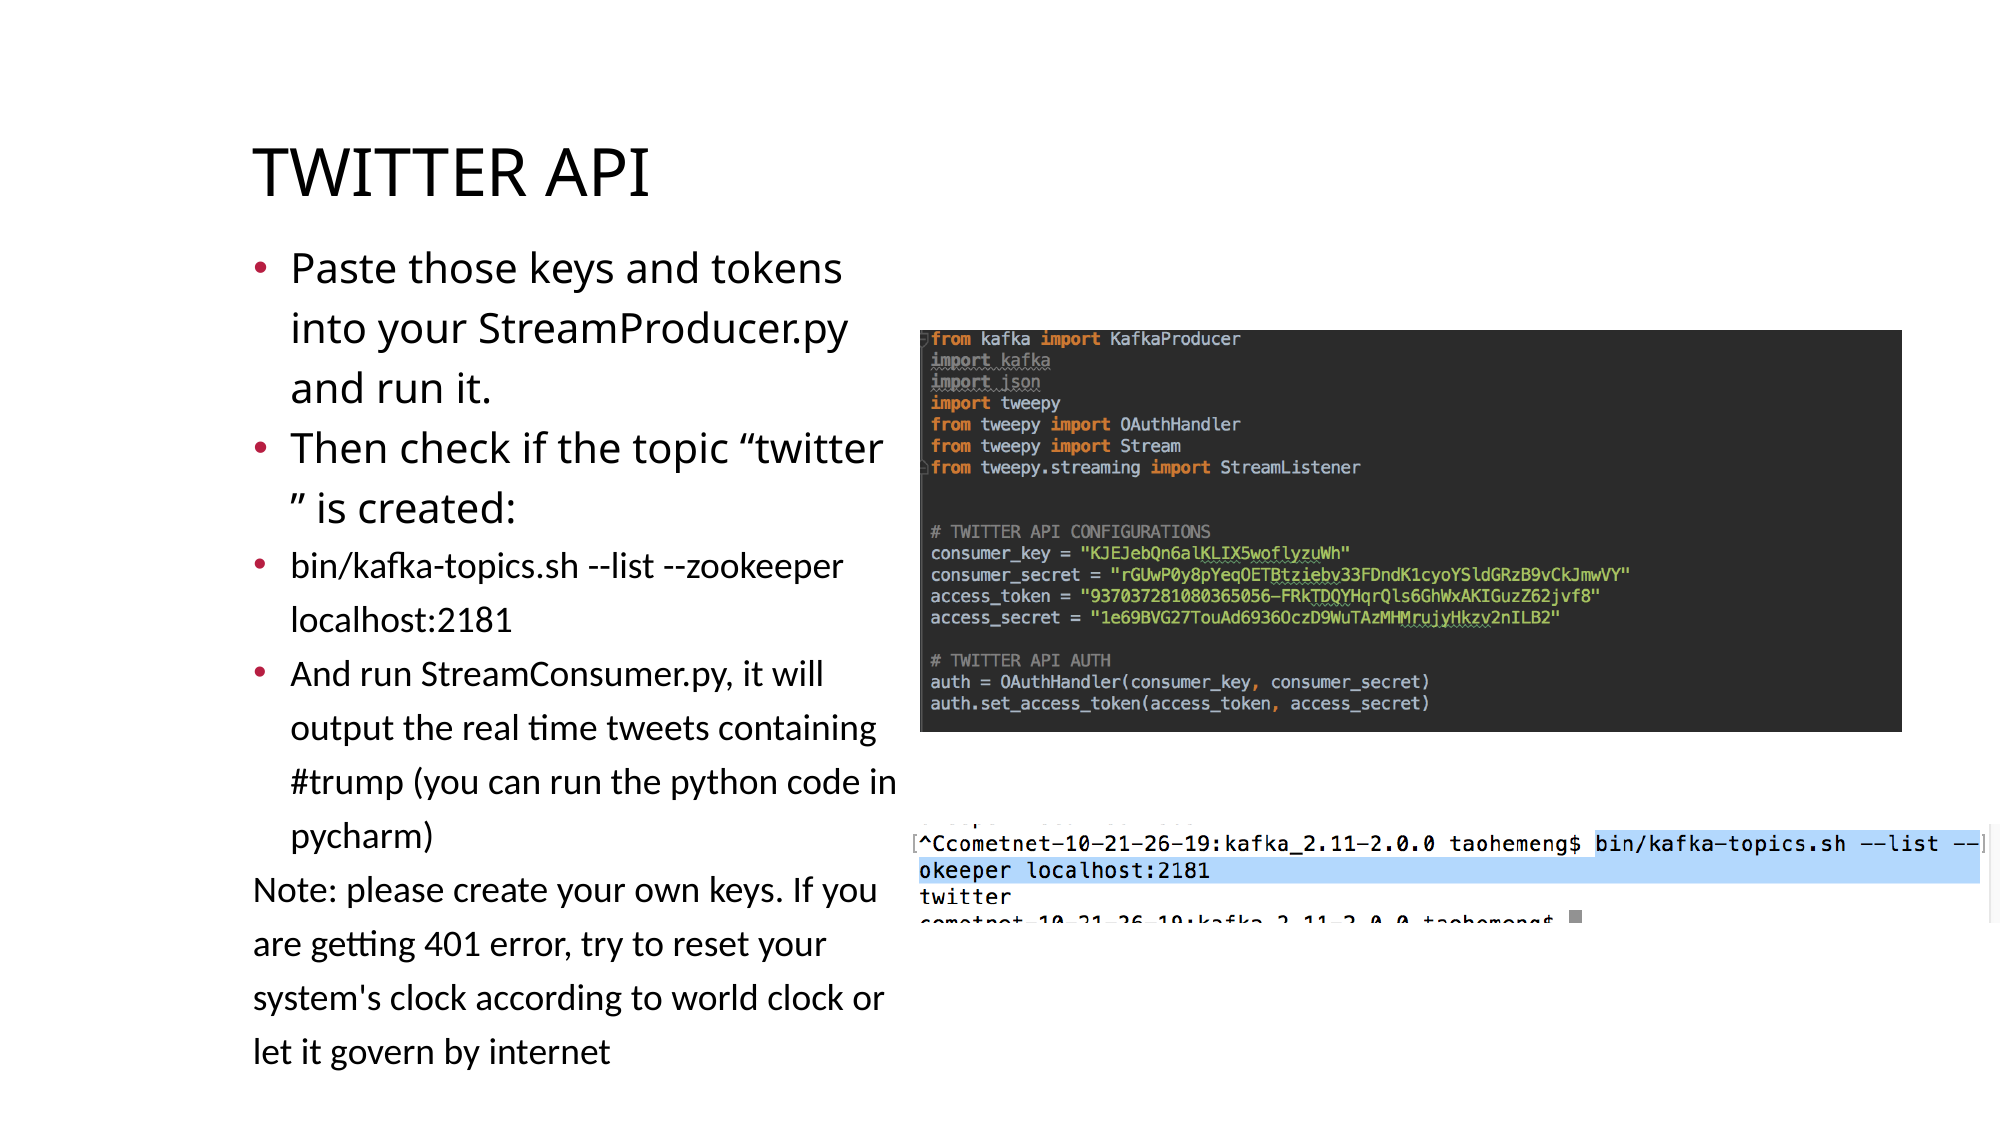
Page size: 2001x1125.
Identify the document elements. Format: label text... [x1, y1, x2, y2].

picture [920, 330, 1903, 732]
text_box Paste those keys and tokens into your StreamProducer.py and run it. Then check if the topic “twitter ” is created: bin/kafka-topics.sh --list --zookeeper localhost:2181 And run StreamConsumer.py, it will output the real time tweets containing #trump (you can run the python code in pycharm) Note: please create your own keys. If you are getting 401 error, try to reset your system's clock according to world clock or let it govern by internet [238, 224, 921, 897]
picture [909, 824, 2000, 924]
text_box Twitter api [238, 131, 1813, 304]
